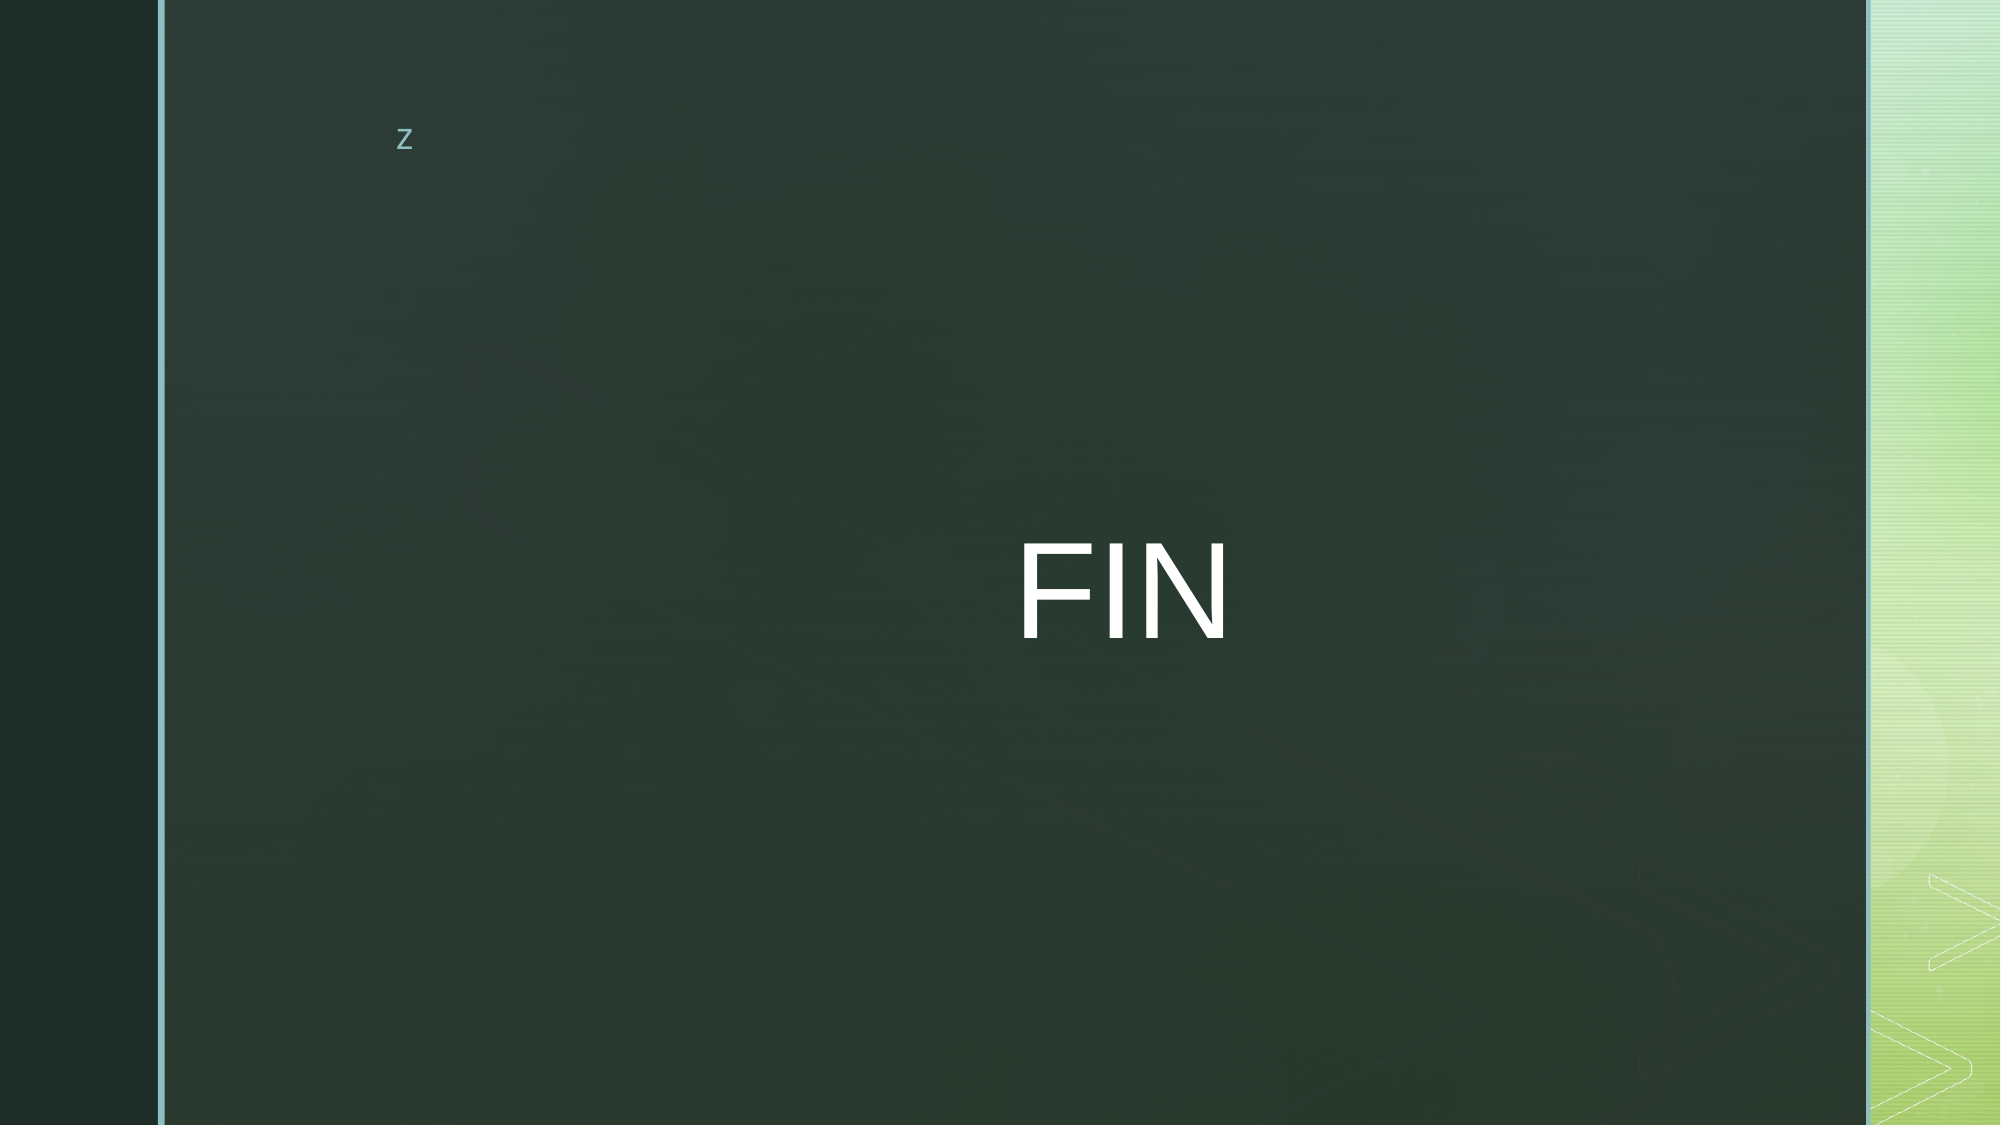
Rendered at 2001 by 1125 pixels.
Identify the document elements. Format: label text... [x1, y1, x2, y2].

title FIN [0, 512, 1251, 690]
picture [1871, 0, 2001, 1125]
